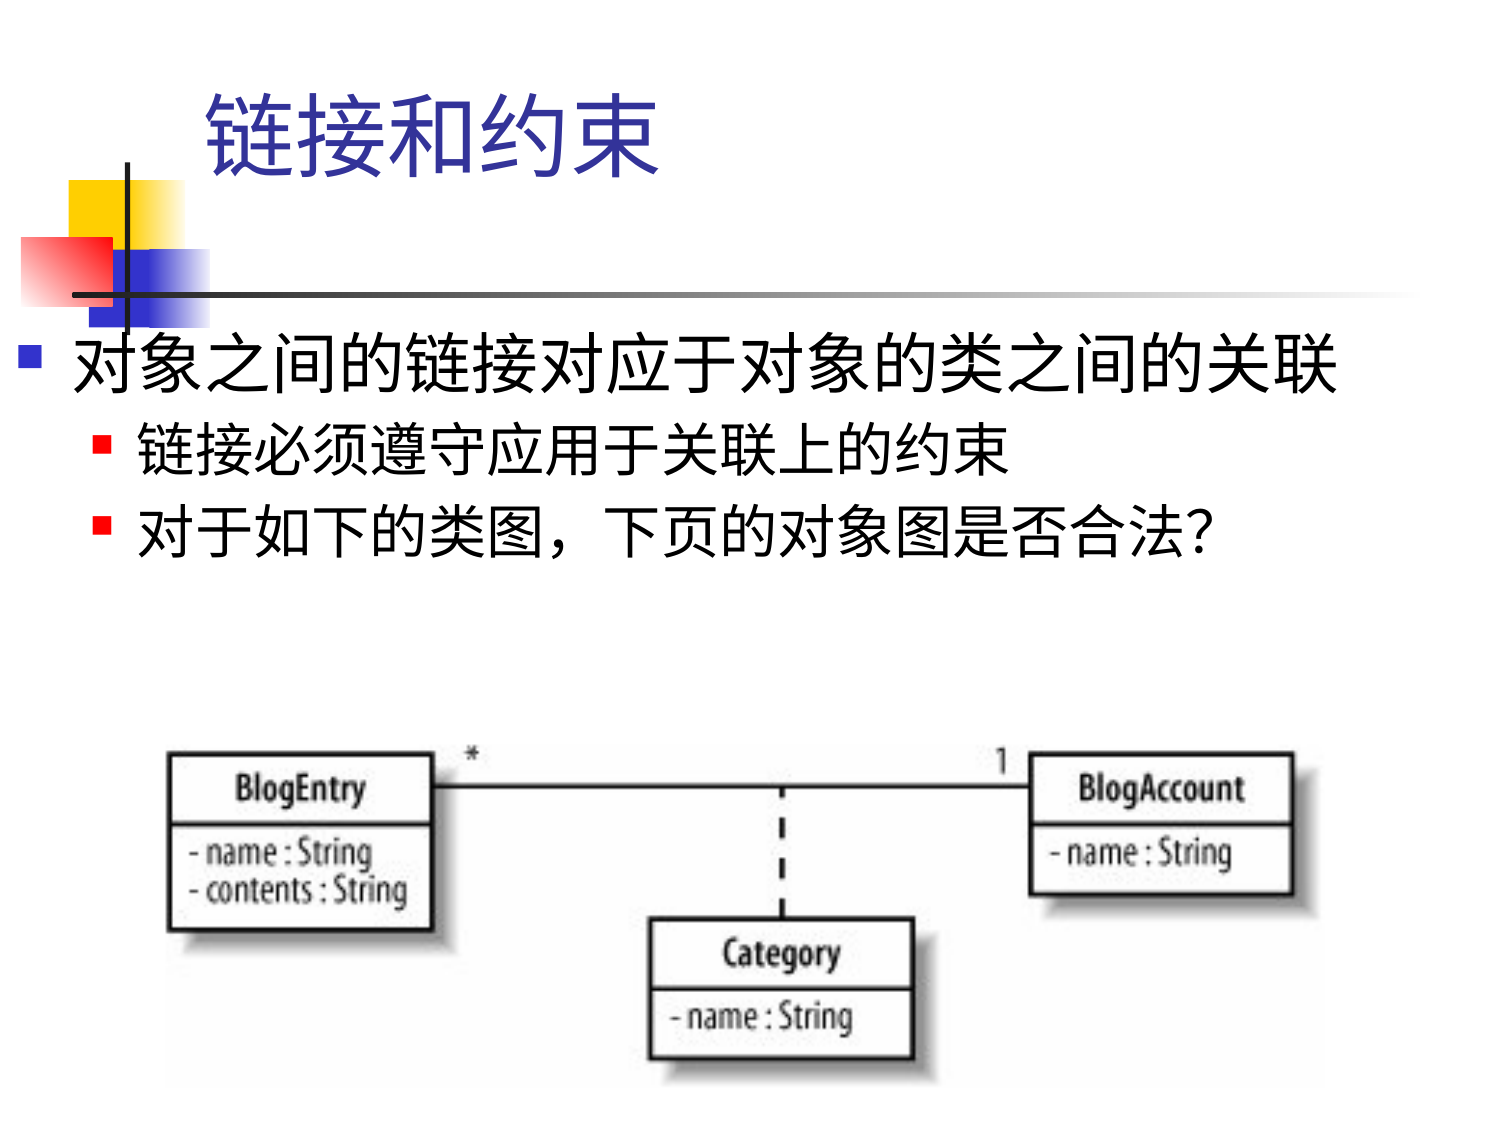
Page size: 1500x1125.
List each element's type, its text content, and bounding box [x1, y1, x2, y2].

list 对象之间的链接对应于对象的类之间的关联 链接必须遵守应用于关联上的约束 对于如下的类图，下页的对象图是否合法？ [0, 314, 1428, 610]
title 链接和约束 [188, 34, 1468, 197]
picture [147, 723, 1353, 1125]
